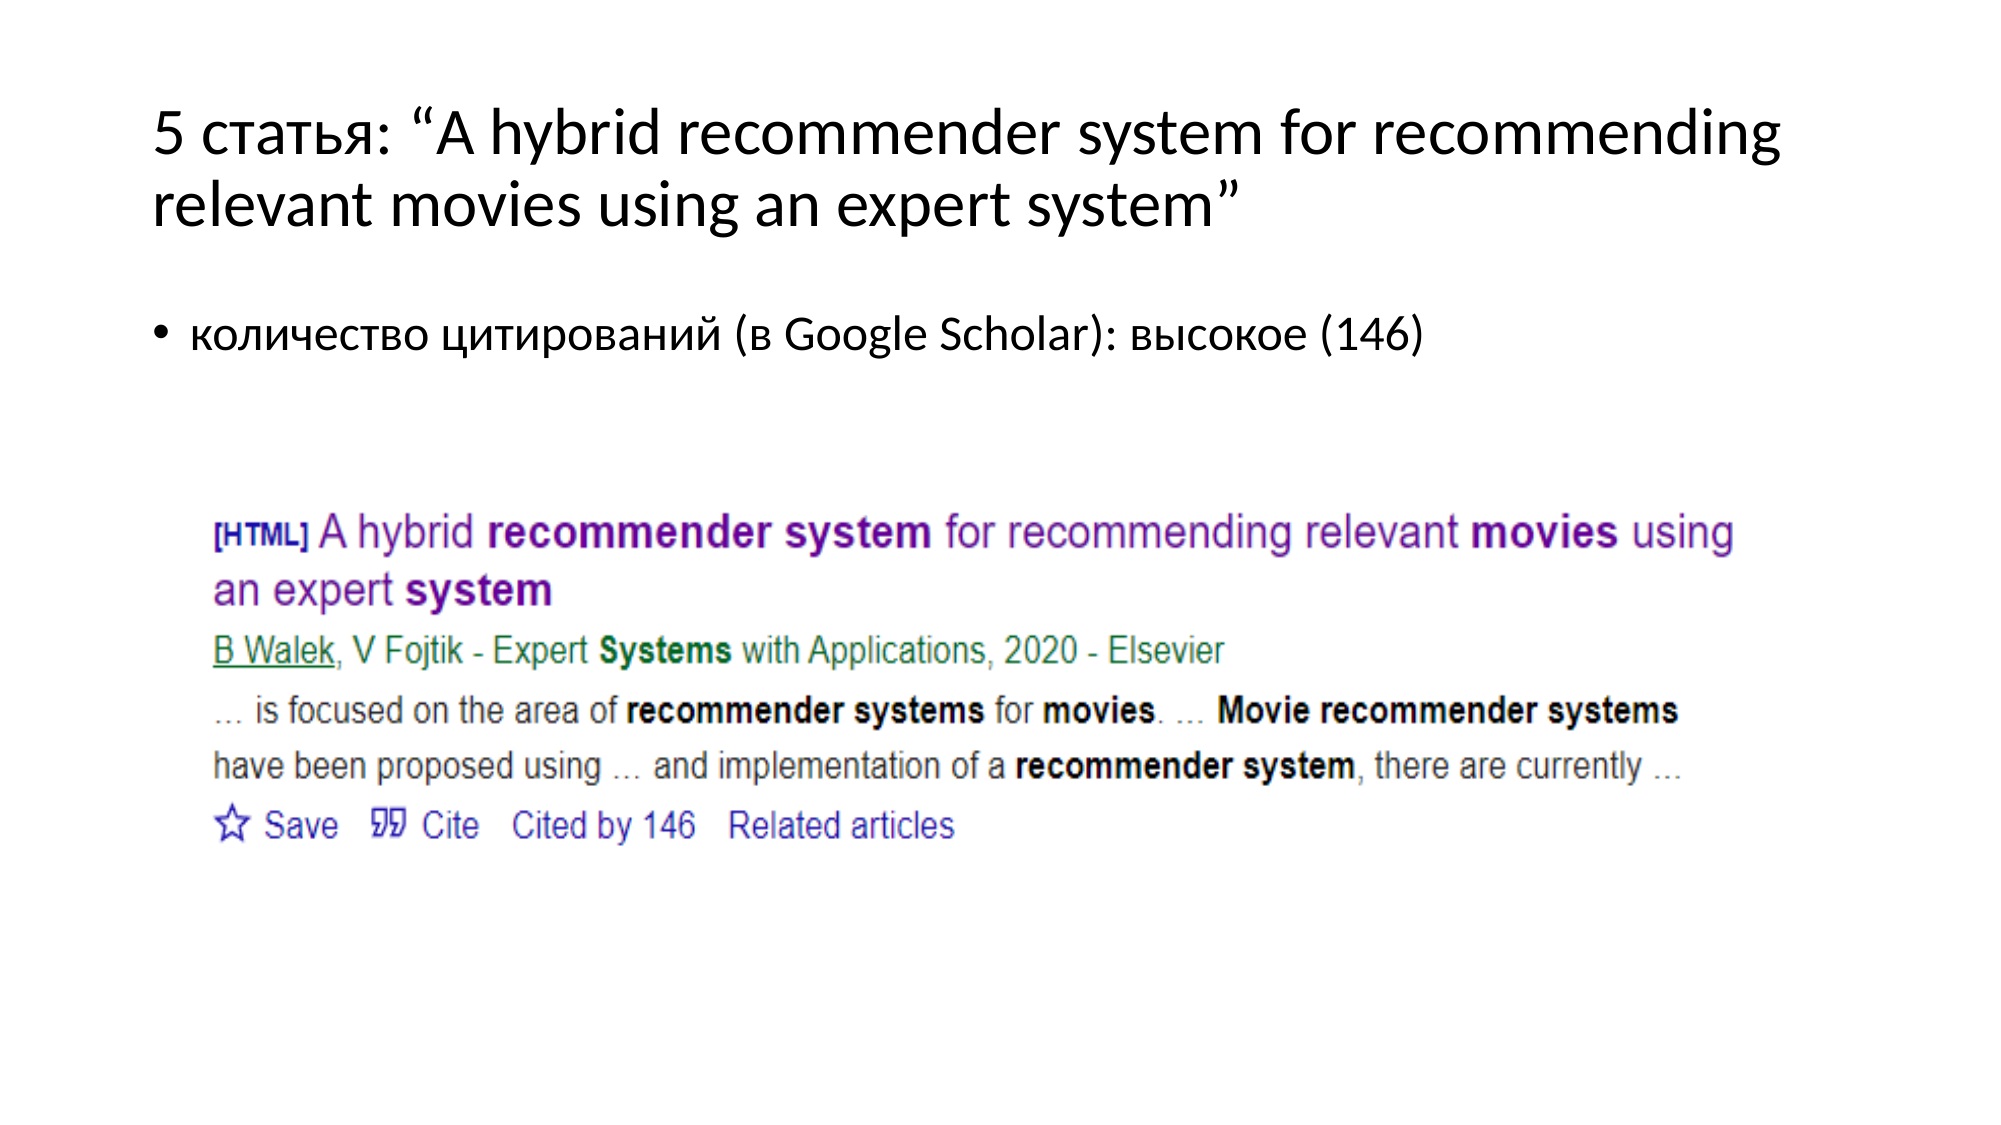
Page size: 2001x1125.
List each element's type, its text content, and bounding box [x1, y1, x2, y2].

title 5 статья: “A hybrid recommender system for recommending relevant movies using an expert system” [137, 59, 1863, 278]
list количество цитирований (в Google Scholar): высокое (146) [137, 299, 1863, 376]
picture [116, 470, 1863, 899]
